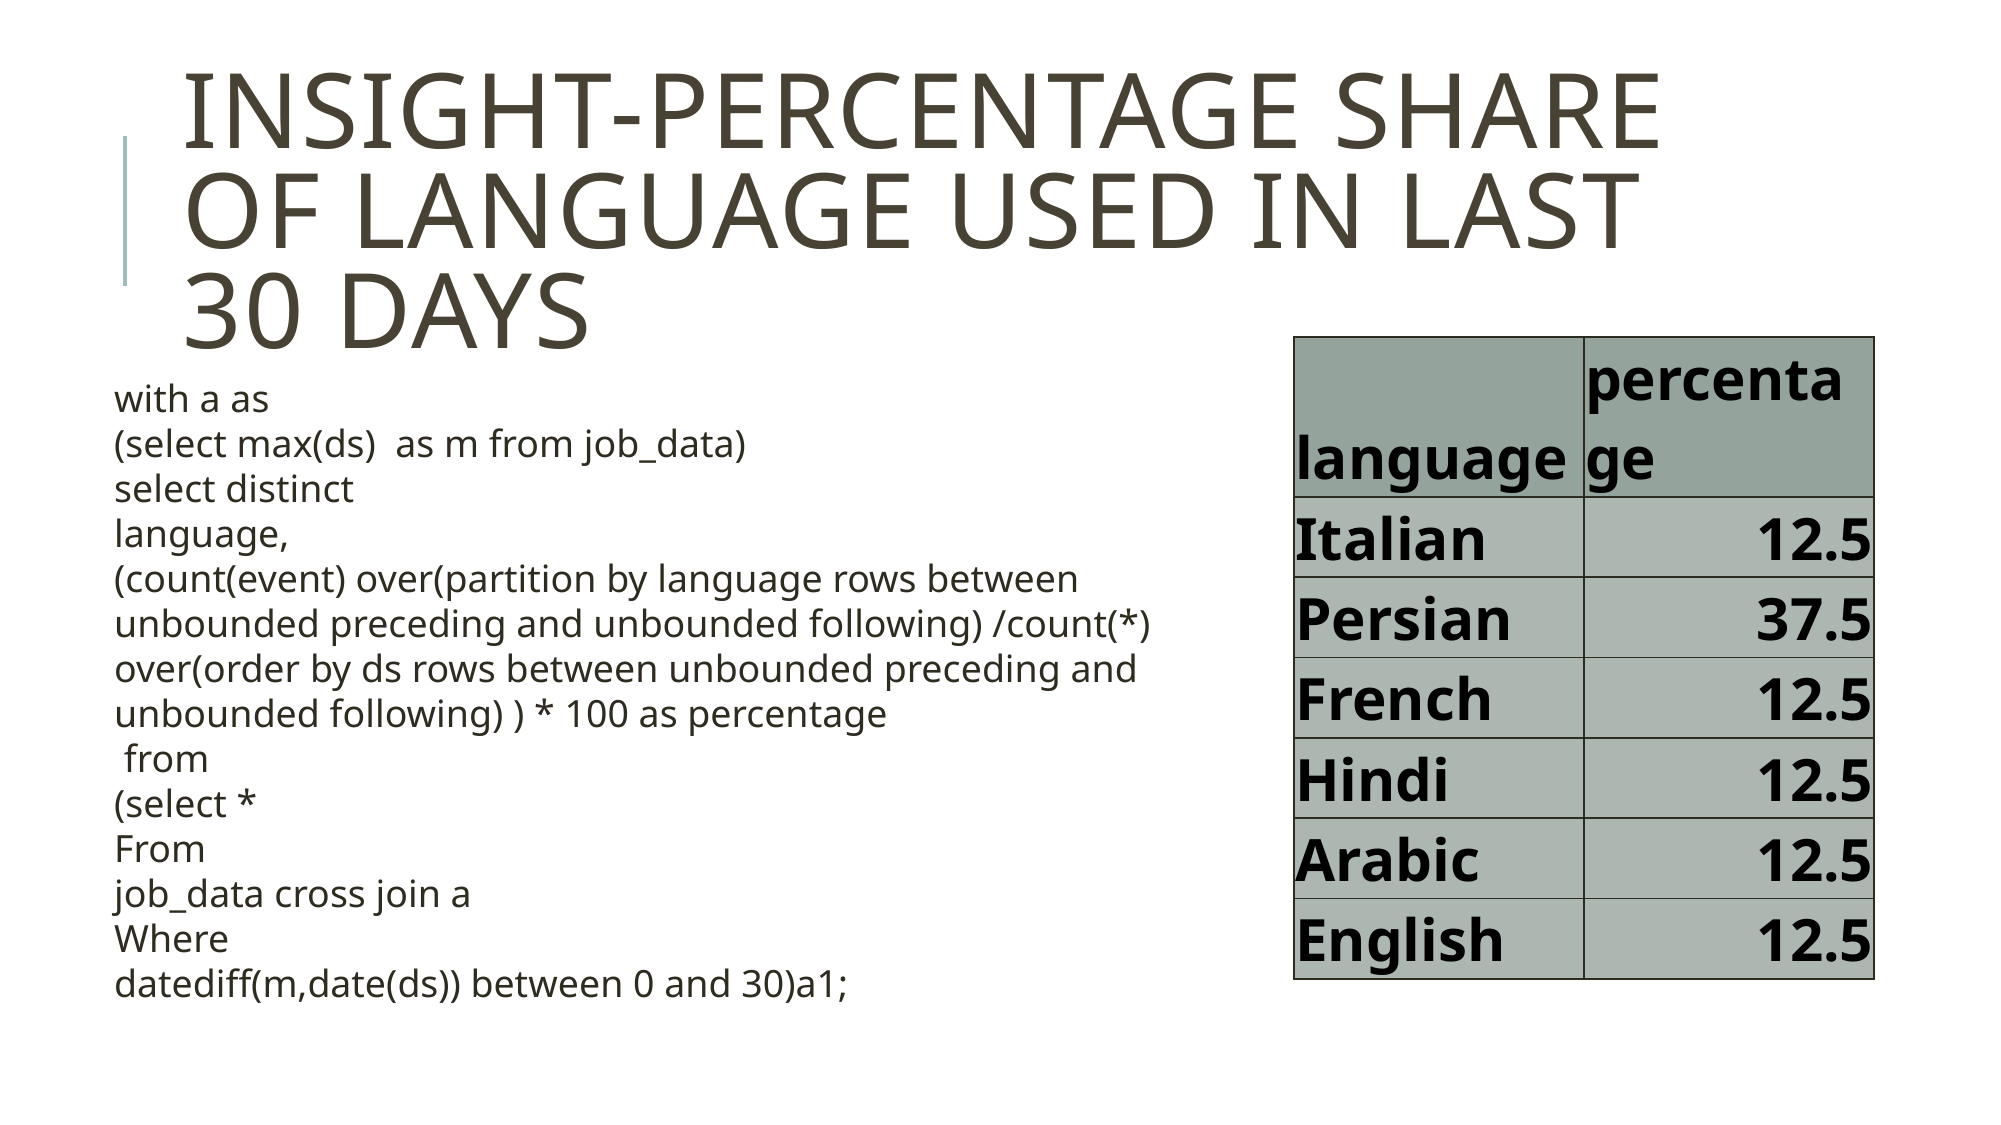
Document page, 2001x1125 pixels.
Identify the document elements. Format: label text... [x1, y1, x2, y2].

table_cell 12.5 [1585, 658, 1873, 737]
table_cell Hindi [1295, 739, 1583, 817]
table_header percentage [1585, 338, 1873, 496]
table_cell English [1295, 899, 1583, 978]
table_cell 12.5 [1585, 819, 1873, 898]
table_cell Persian [1295, 578, 1583, 657]
table_cell 12.5 [1585, 498, 1873, 576]
table_cell 37.5 [1585, 578, 1873, 657]
table_cell French [1295, 658, 1583, 737]
table_cell 12.5 [1585, 899, 1873, 978]
title Insight-percentage share of language used in last 30 days [168, 96, 1763, 342]
text_box with a as (select max(ds) as m from job_data) select distinct language, (count(event) over(partition by language rows between unbounded preceding and unbounded following) /count(*) over(order by ds rows between unbounded preceding and unbounded following) ) * 100 as percentage from (select * From job_data cross join a Where datediff(m,date(ds)) between 0 and 30)a1; [99, 367, 1213, 1013]
table_cell 12.5 [1585, 739, 1873, 817]
table_cell Italian [1295, 498, 1583, 576]
table_cell Arabic [1295, 819, 1583, 898]
table_header language [1295, 338, 1583, 496]
